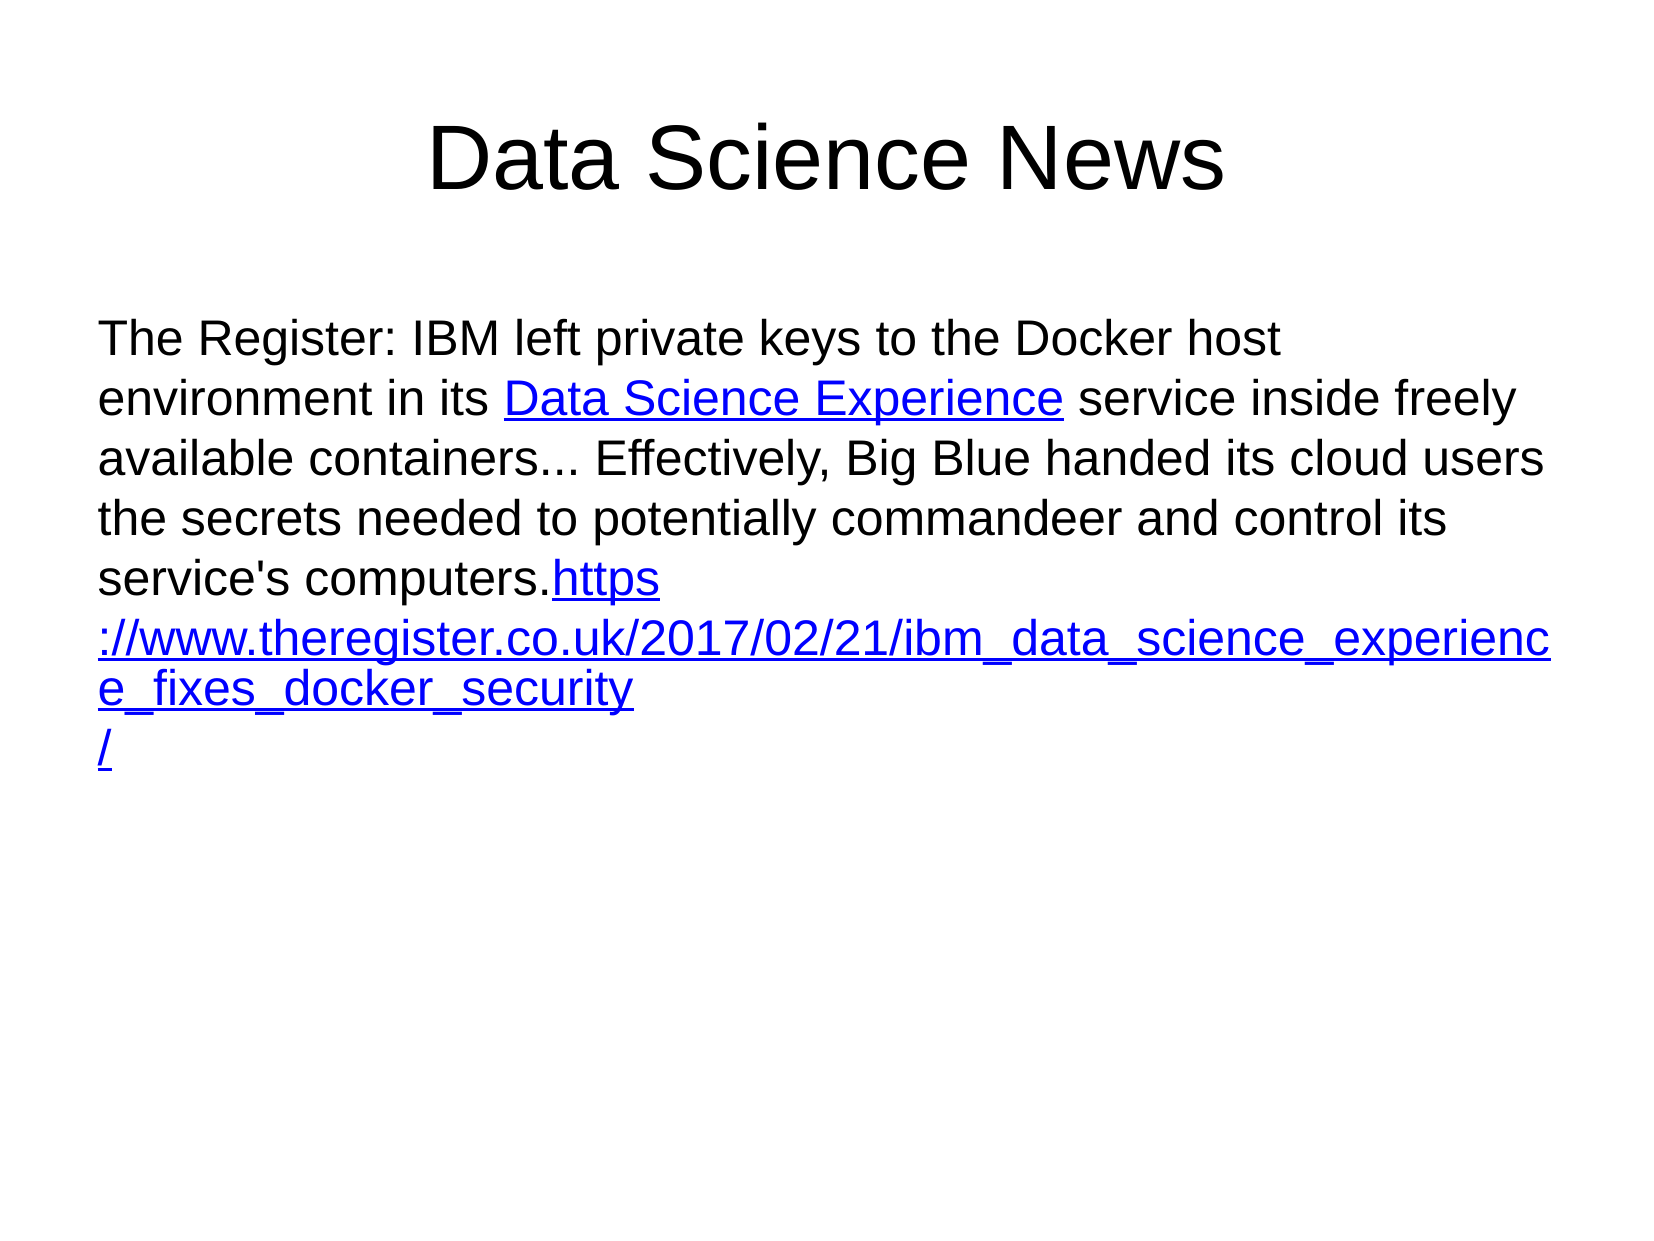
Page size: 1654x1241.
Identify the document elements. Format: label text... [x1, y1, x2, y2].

list The Register: IBM left private keys to the Docker host environment in its Data Science Experience service inside freely available containers... Effectively, Big Blue handed its cloud users the secrets needed to potentially commandeer and control its service's computers.https://www.theregister.co.uk/2017/02/21/ibm_data_science_experience_fixes_docker_security/ [82, 290, 1571, 1010]
title Data Science News [82, 49, 1571, 257]
